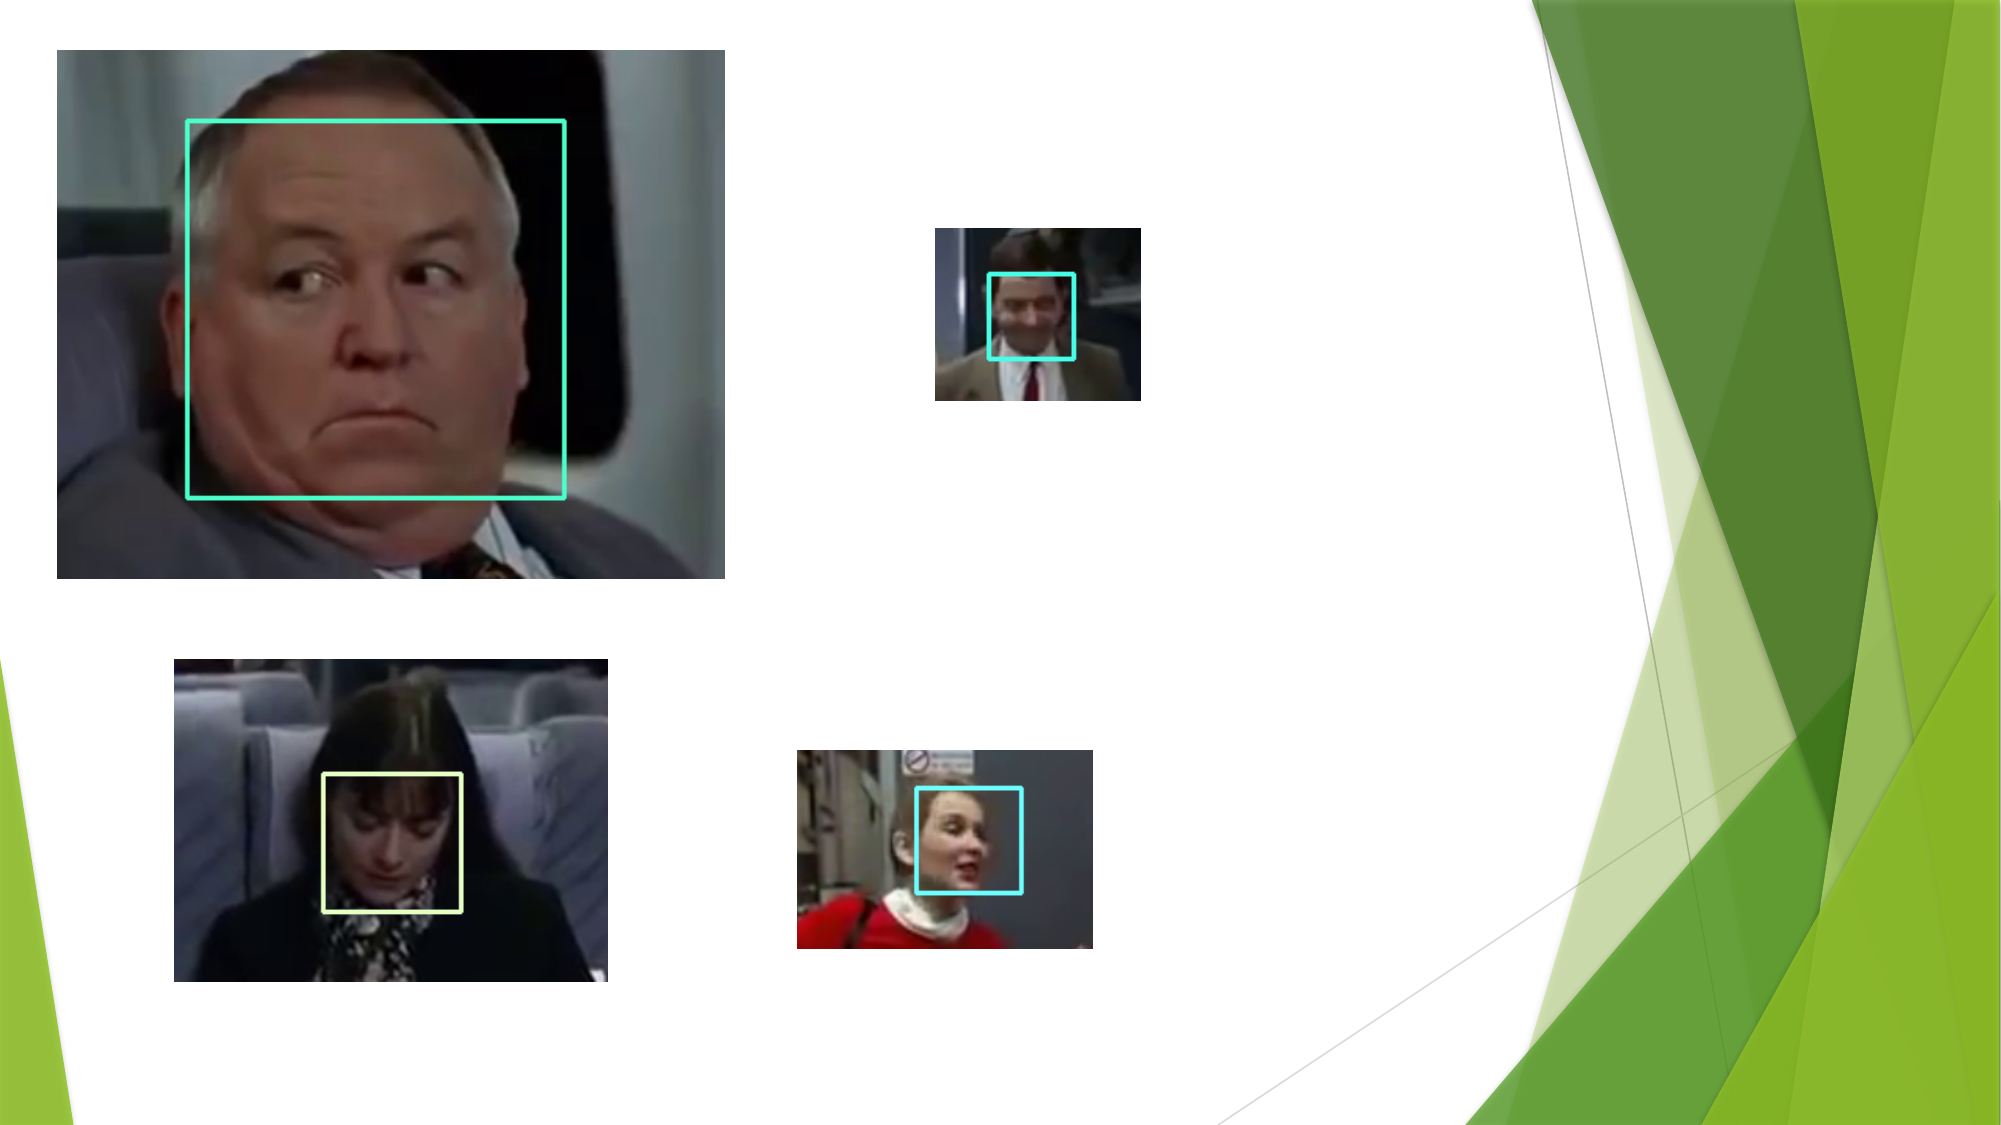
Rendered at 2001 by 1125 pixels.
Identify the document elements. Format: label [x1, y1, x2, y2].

picture [56, 50, 725, 580]
picture [934, 228, 1141, 402]
picture [173, 659, 608, 983]
picture [796, 749, 1094, 949]
